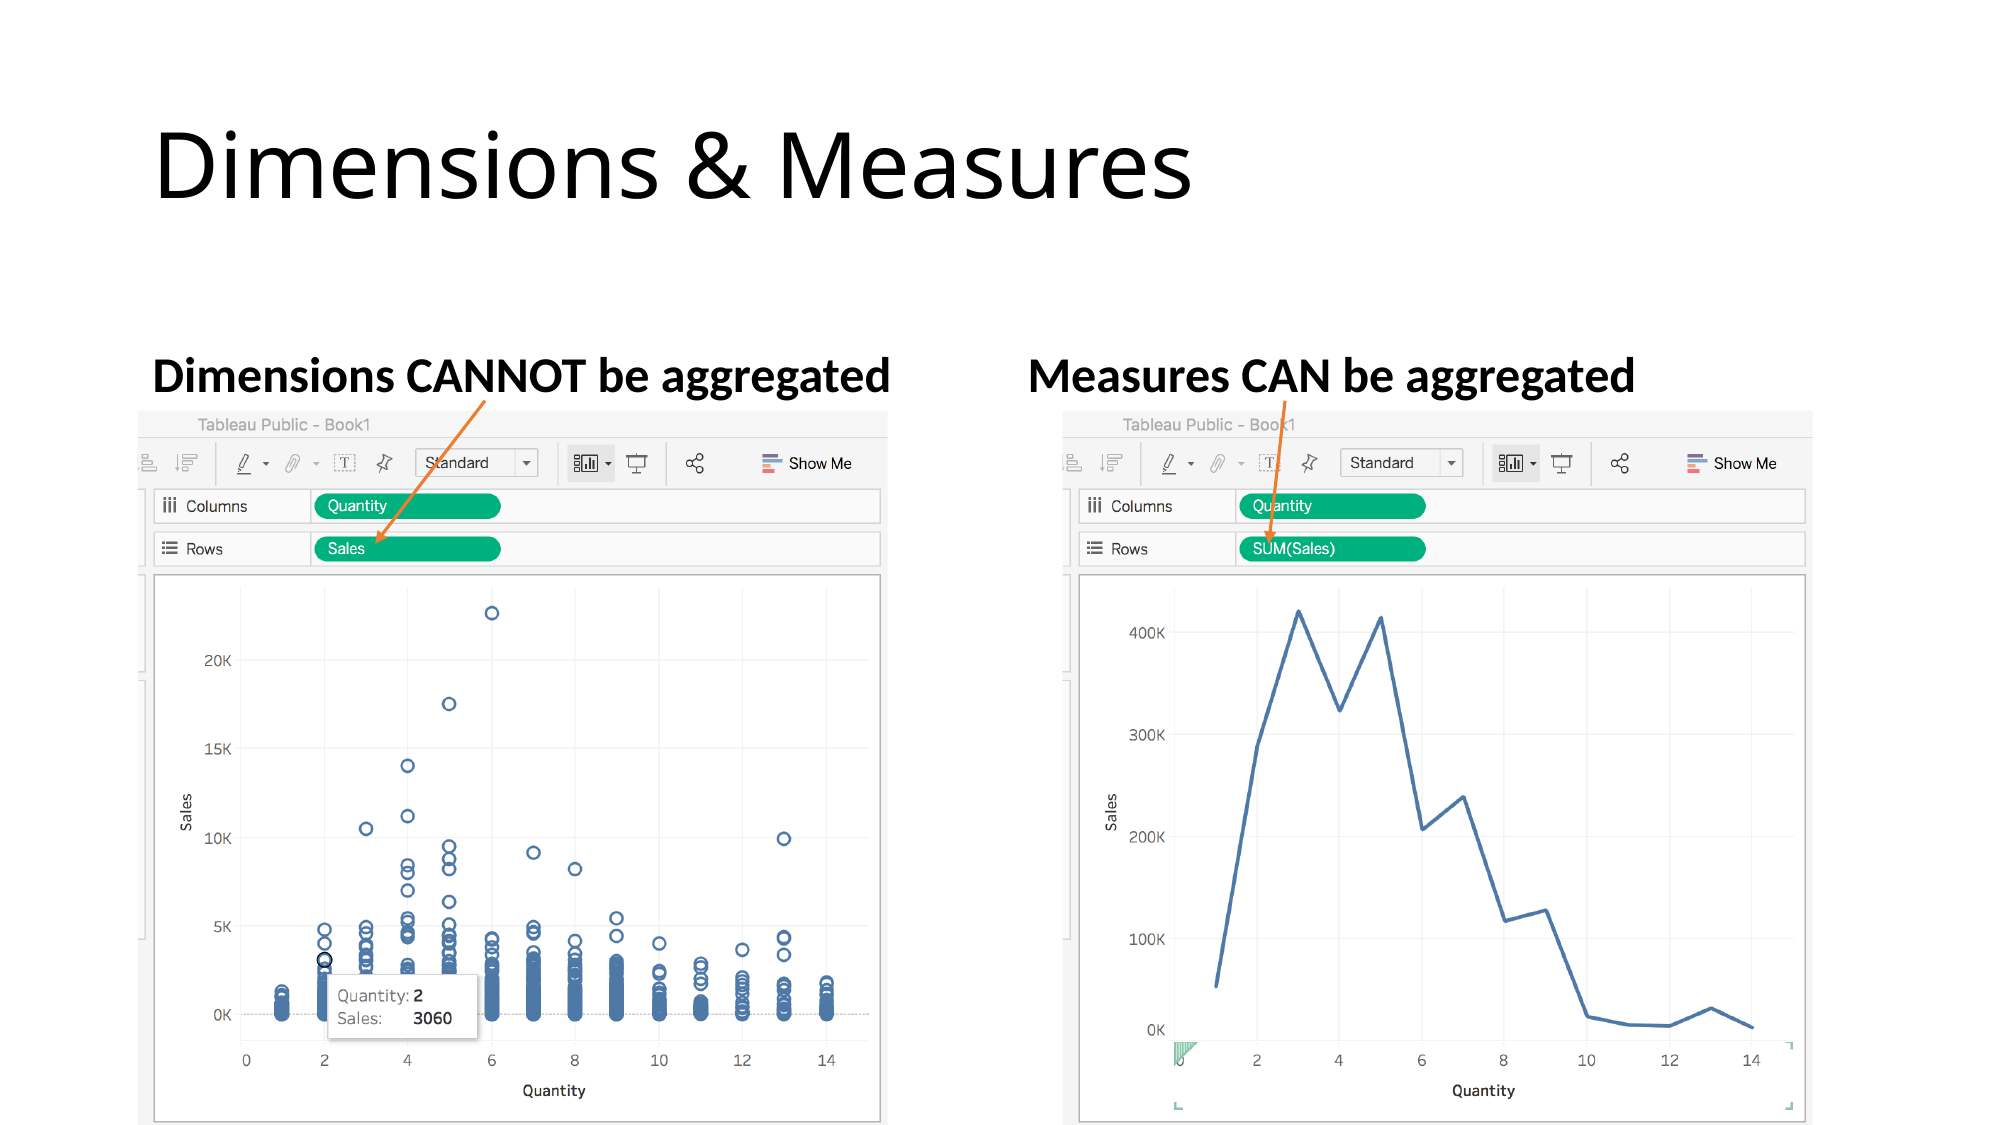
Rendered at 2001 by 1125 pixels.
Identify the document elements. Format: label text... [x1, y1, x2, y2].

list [1062, 410, 1813, 1125]
list Dimensions CANNOT be aggregated [137, 275, 984, 411]
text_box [374, 400, 485, 544]
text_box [1268, 400, 1286, 544]
list Measures CAN be aggregated [1012, 275, 1863, 411]
title Dimensions & Measures [137, 59, 1863, 278]
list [137, 410, 888, 1125]
